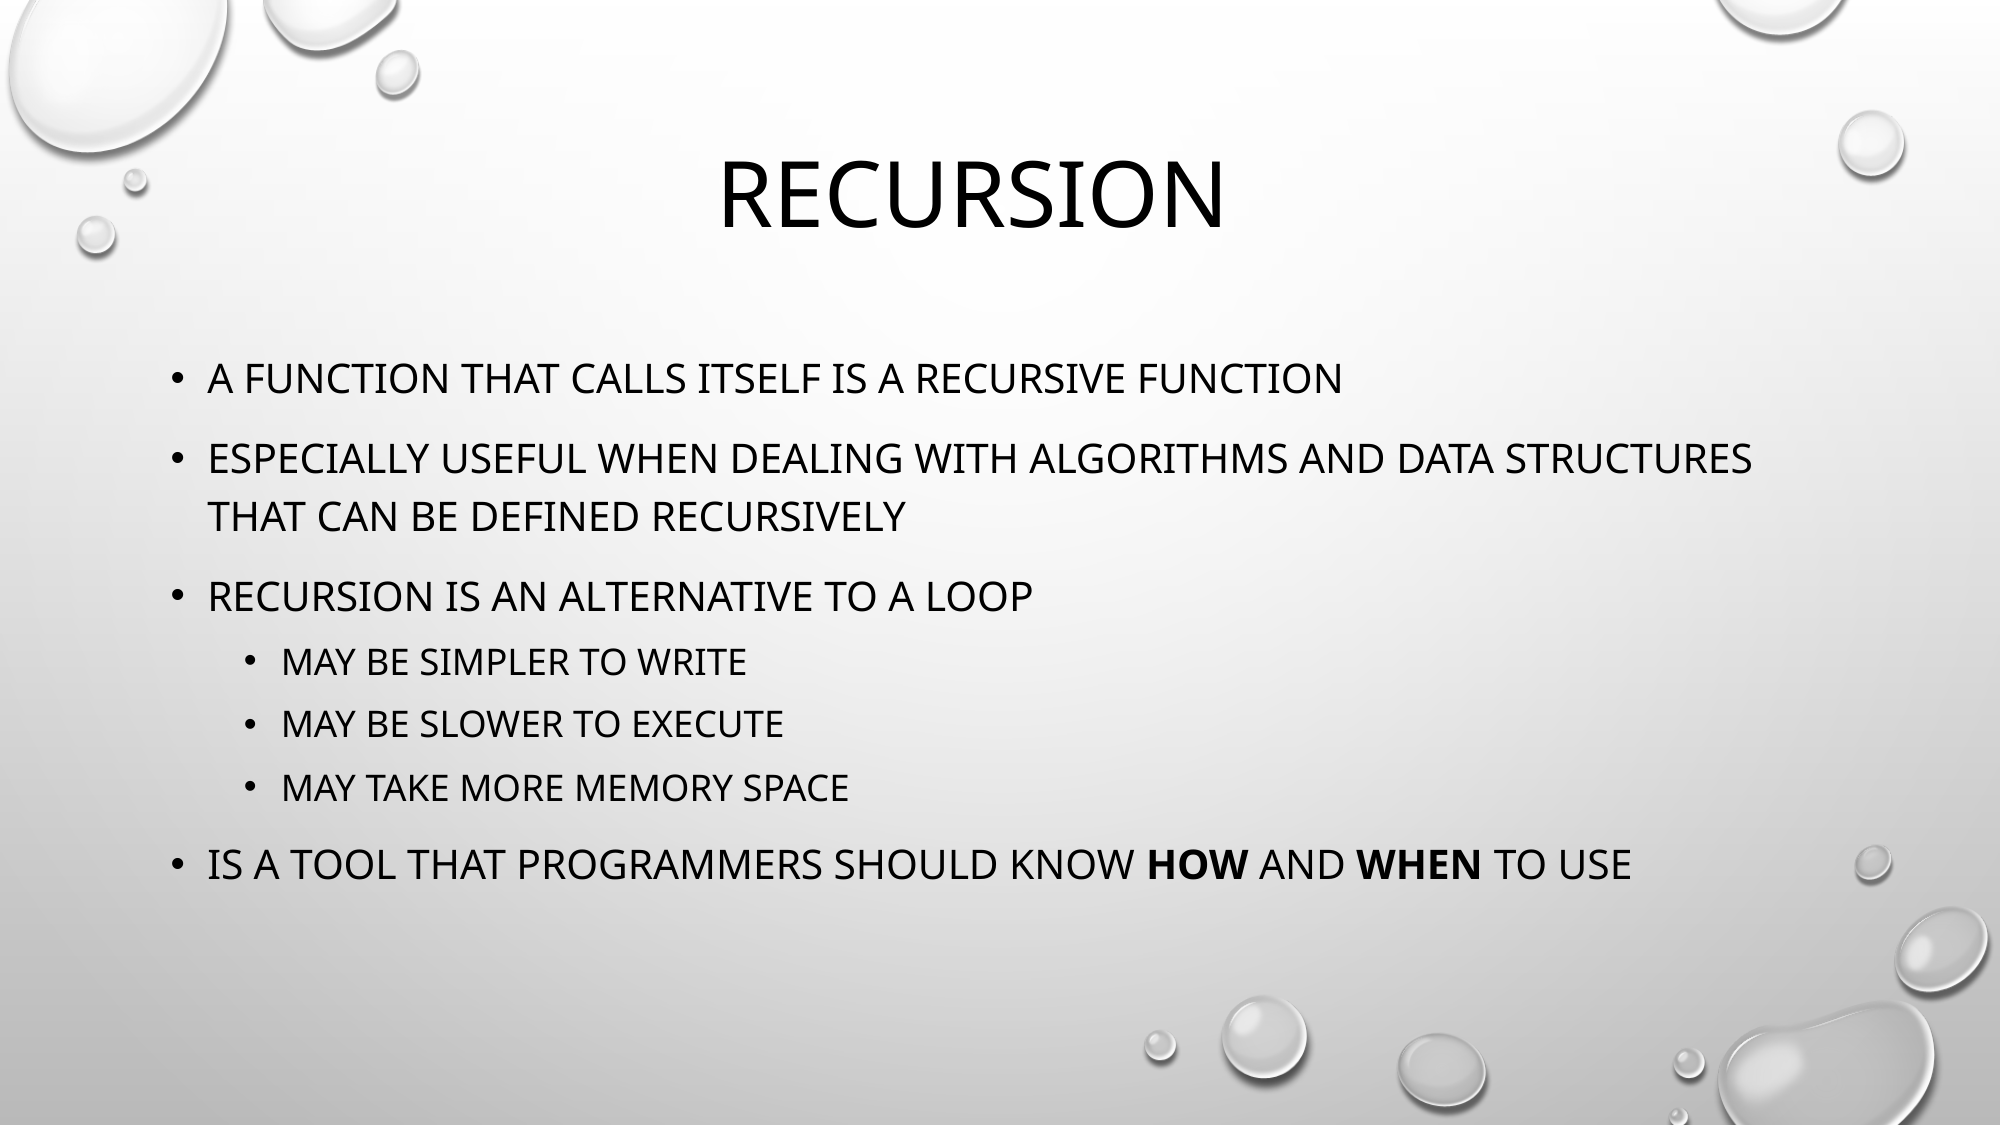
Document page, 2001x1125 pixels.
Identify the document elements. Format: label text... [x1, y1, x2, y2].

list A function that calls itself is a recursive function Especially useful when dealing with algorithms and data structures that can be defined recursively Recursion is an alternative to a loop May be simpler to write May be slower to execute May take more memory space Is a tool that programmers should know how and when to use [155, 335, 1856, 898]
title recursion [122, 66, 1823, 329]
picture [0, 0, 2000, 1125]
